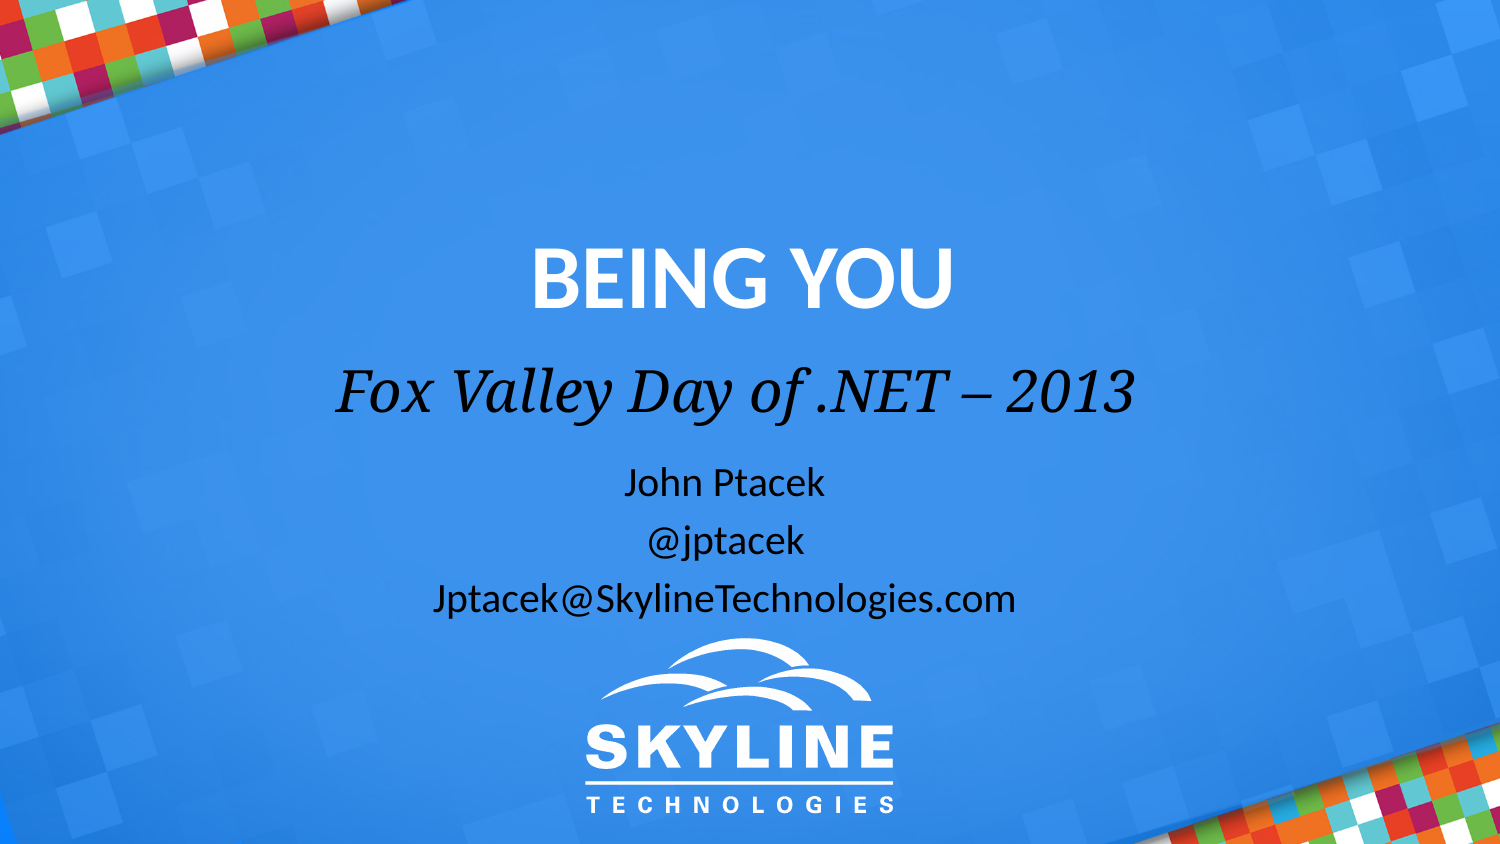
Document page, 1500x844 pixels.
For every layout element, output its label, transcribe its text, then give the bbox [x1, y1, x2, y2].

list John Ptacek @jptacek Jptacek@SkylineTechnologies.com [362, 446, 1088, 622]
picture [0, 0, 1500, 844]
list Being You [150, 209, 1338, 347]
list Fox Valley Day of .NET – 2013 [225, 346, 1250, 435]
